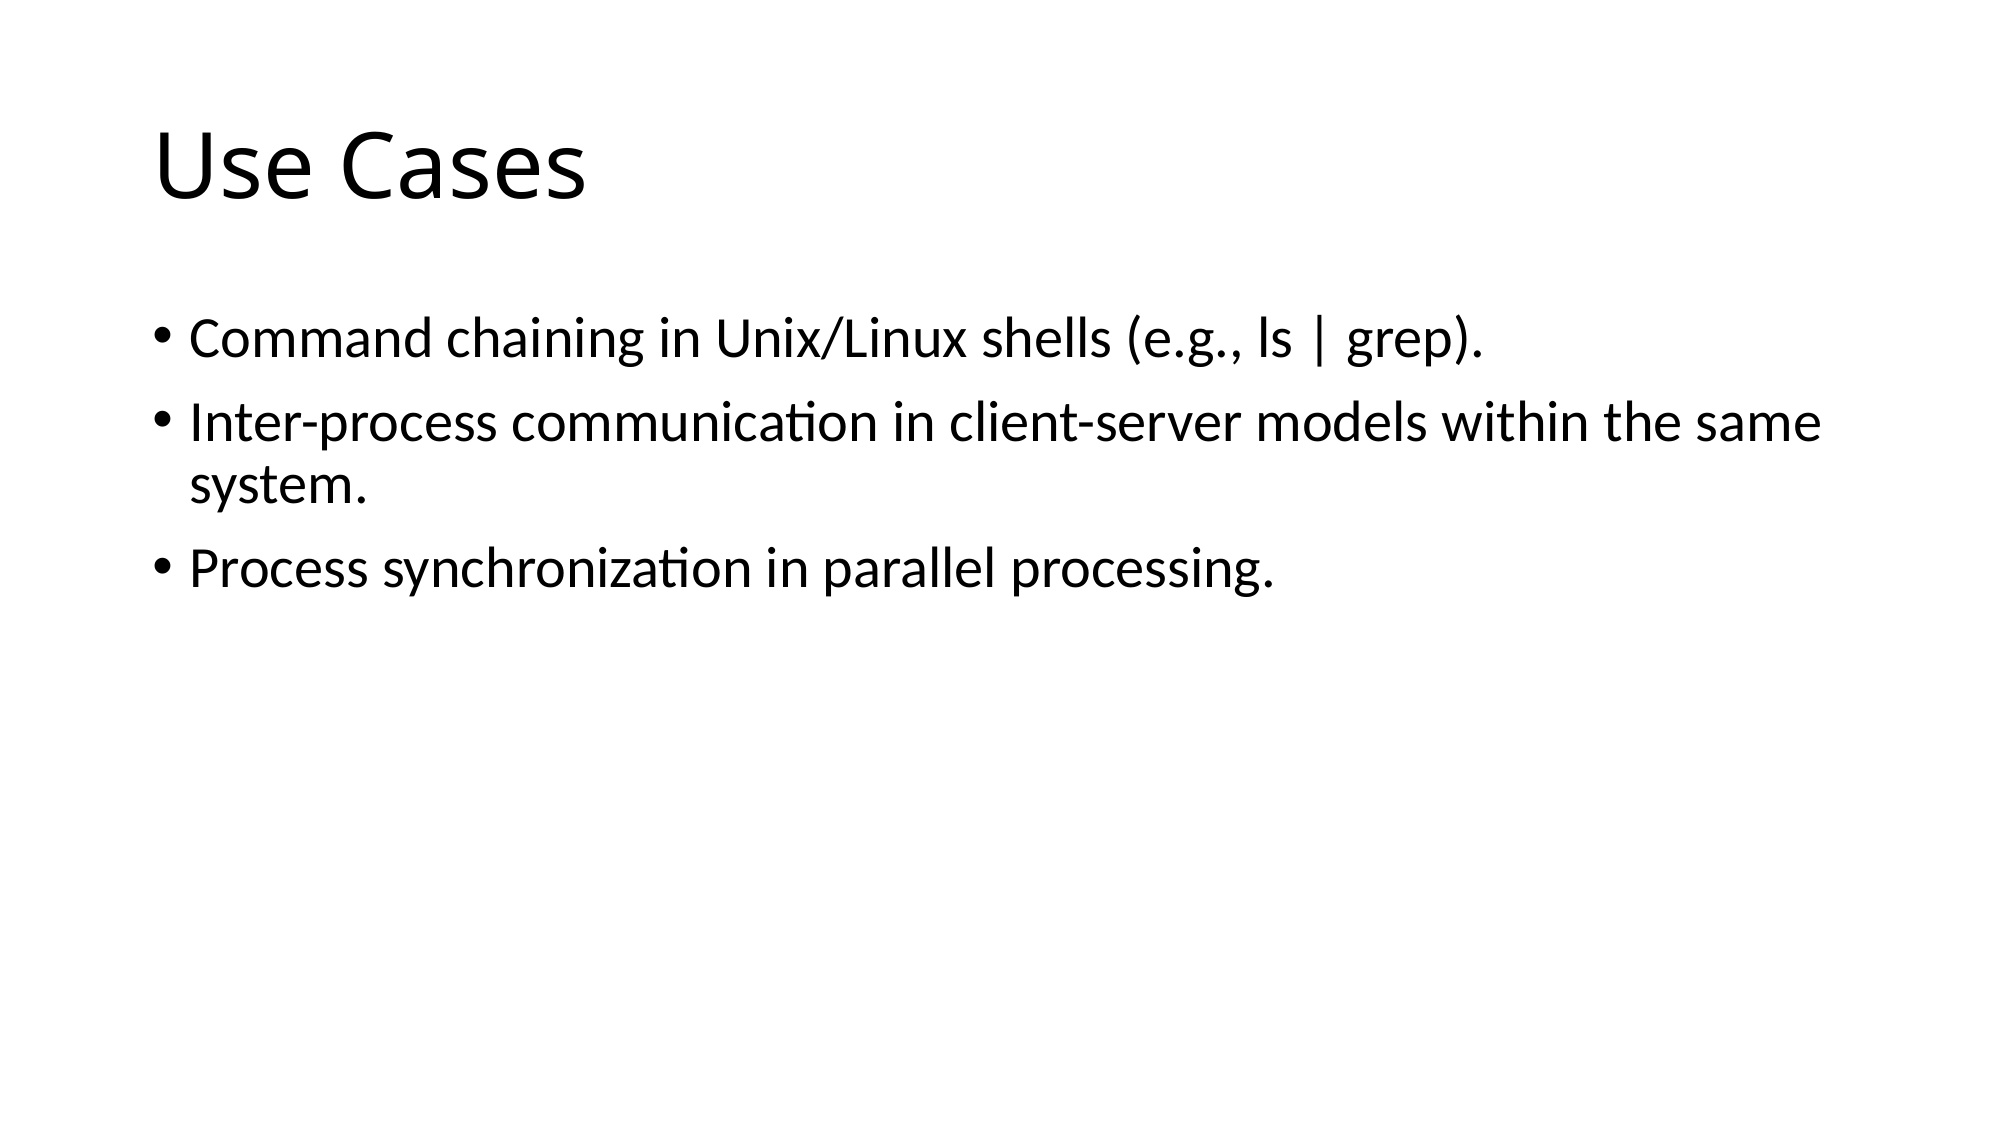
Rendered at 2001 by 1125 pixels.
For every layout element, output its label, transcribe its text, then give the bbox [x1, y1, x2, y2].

title Use Cases [137, 59, 1863, 278]
list Command chaining in Unix/Linux shells (e.g., ls | grep). Inter-process communication in client-server models within the same system. Process synchronization in parallel processing. [137, 299, 1863, 1014]
